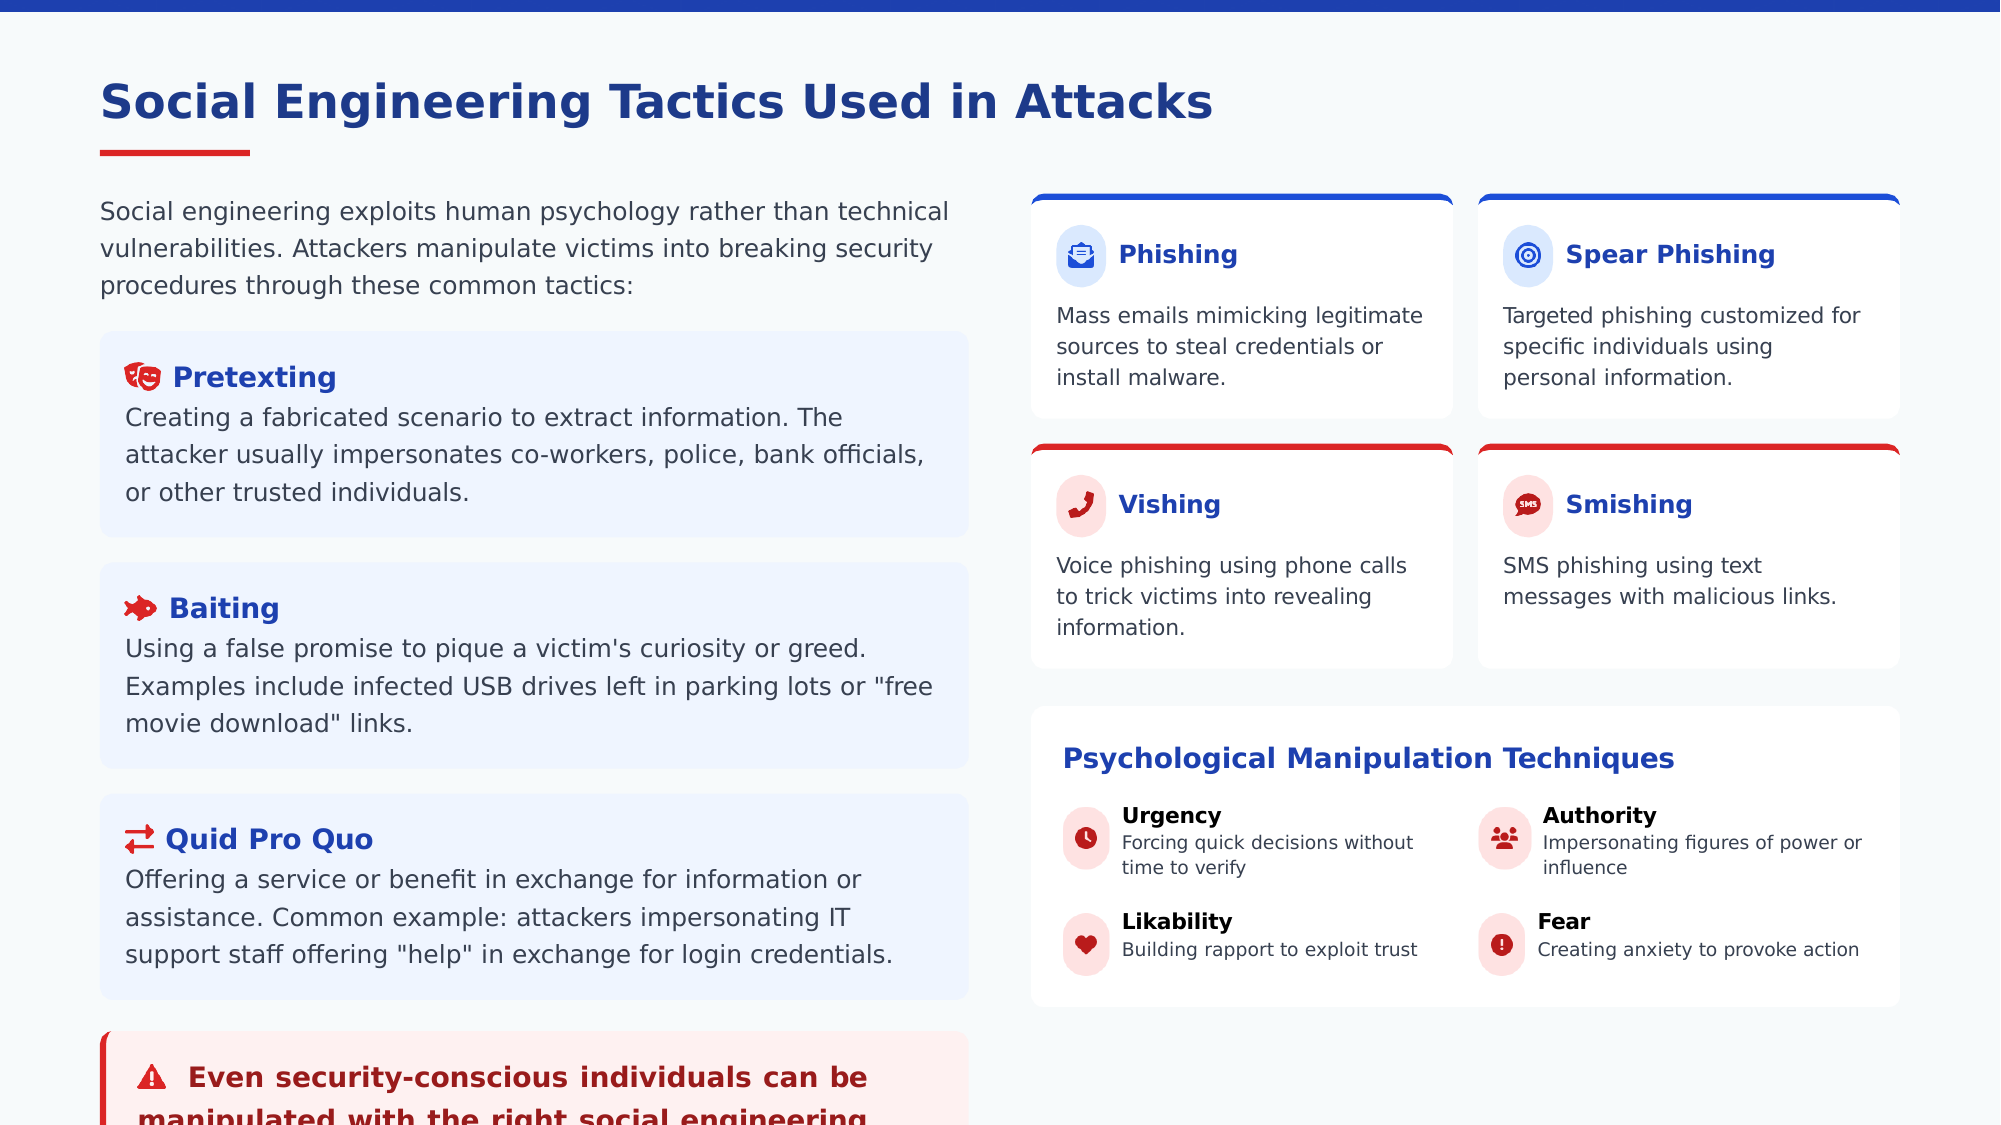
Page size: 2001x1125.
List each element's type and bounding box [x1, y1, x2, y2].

text_box [99, 330, 969, 1125]
text_box [1030, 443, 1454, 669]
text_box [1030, 193, 1901, 1007]
picture [124, 824, 154, 854]
text_box [0, 0, 2000, 1125]
text_box [1477, 193, 1901, 419]
picture [124, 595, 157, 621]
text_box [1477, 443, 1901, 669]
picture [137, 1063, 166, 1090]
